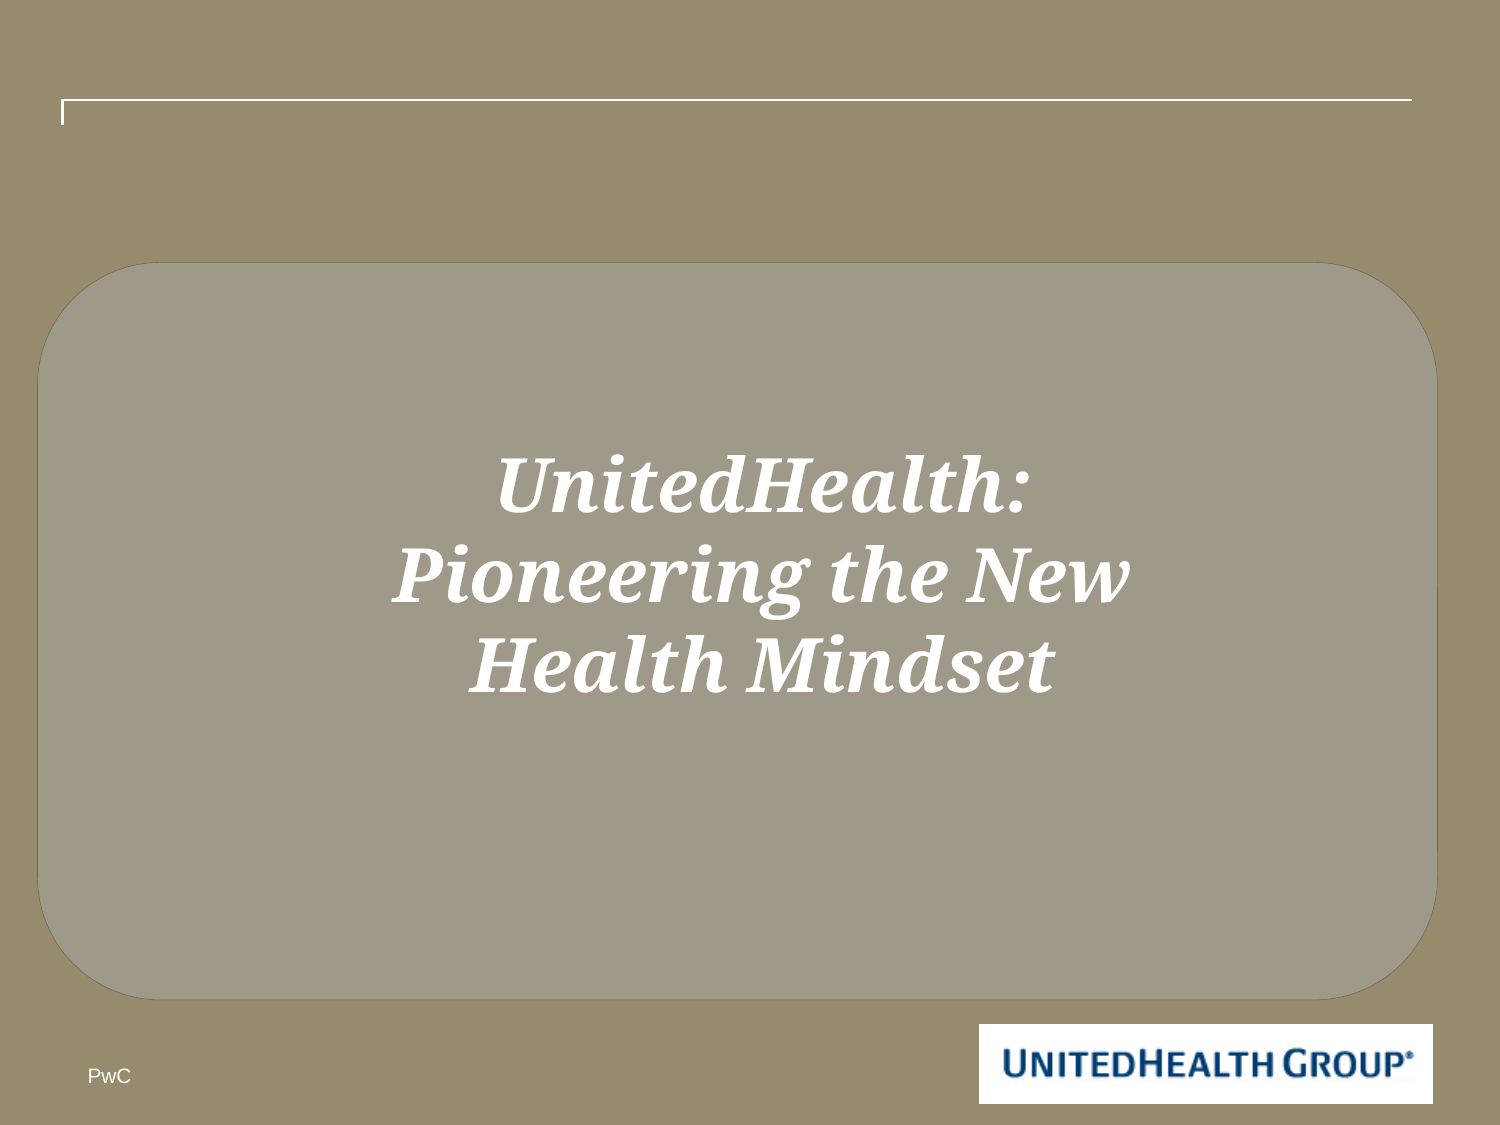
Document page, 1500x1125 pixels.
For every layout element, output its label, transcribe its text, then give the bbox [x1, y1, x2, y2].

text_box UnitedHealth: Pioneering the New Health Mindset [324, 437, 1202, 588]
text_box [35, 260, 1440, 1003]
picture [979, 1024, 1434, 1104]
